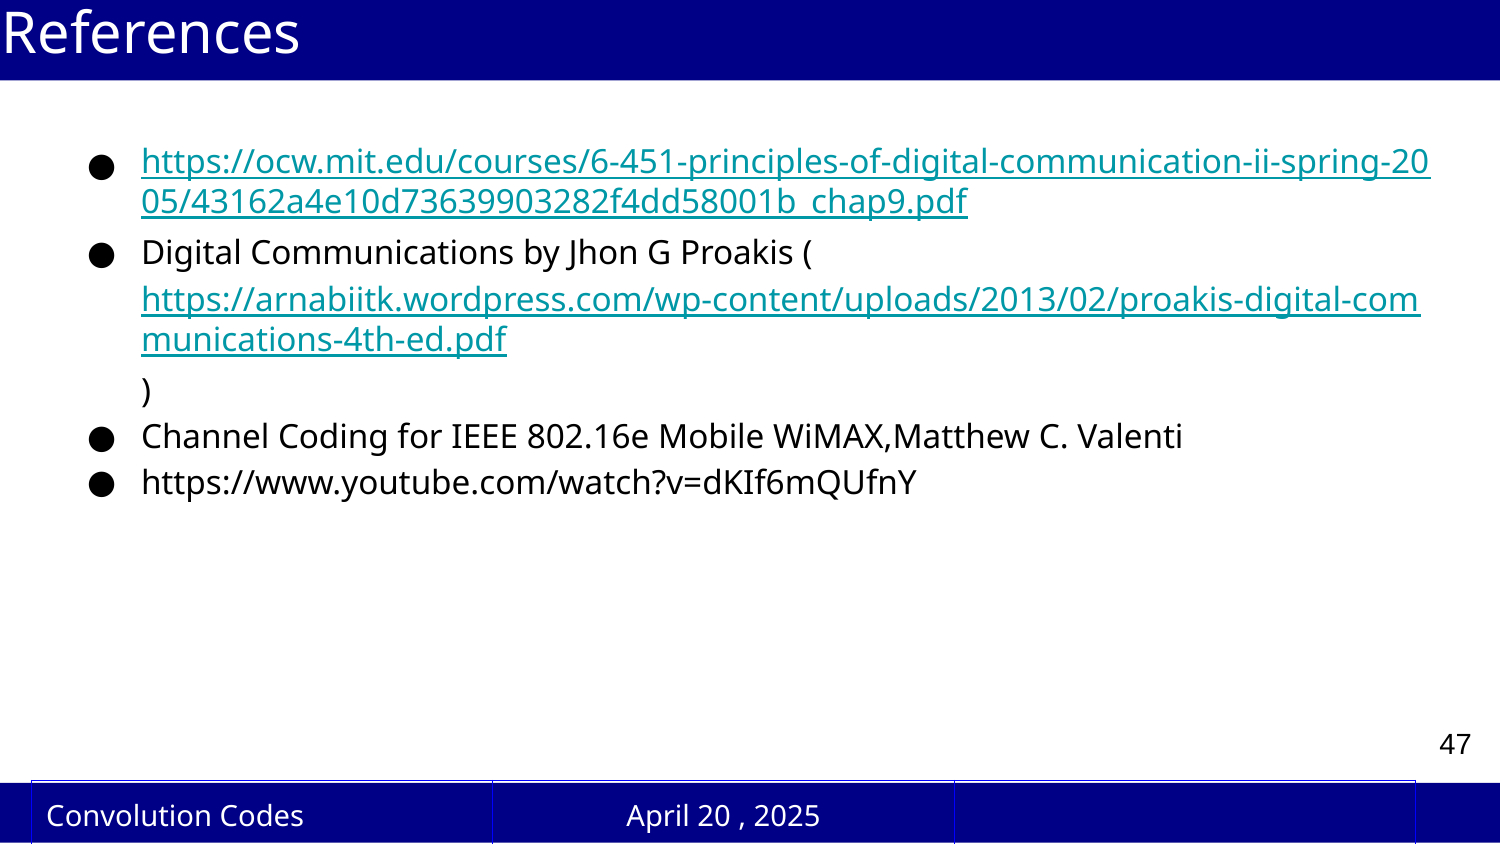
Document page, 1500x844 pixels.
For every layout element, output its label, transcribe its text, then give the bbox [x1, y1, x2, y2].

slide_number ‹#› [1396, 710, 1487, 775]
title References [0, 0, 1500, 81]
list https://ocw.mit.edu/courses/6-451-principles-of-digital-communication-ii-spring-2005/43162a4e10d73639903282f4dd58001b_chap9.pdf Digital Communications by Jhon G Proakis (https://arnabiitk.wordpress.com/wp-content/uploads/2013/02/proakis-digital-communications-4th-ed.pdf) Channel Coding for IEEE 802.16e Mobile WiMAX,Matthew C. Valenti https://www.youtube.com/watch?v=dKIf6mQUfnY [51, 118, 1449, 680]
